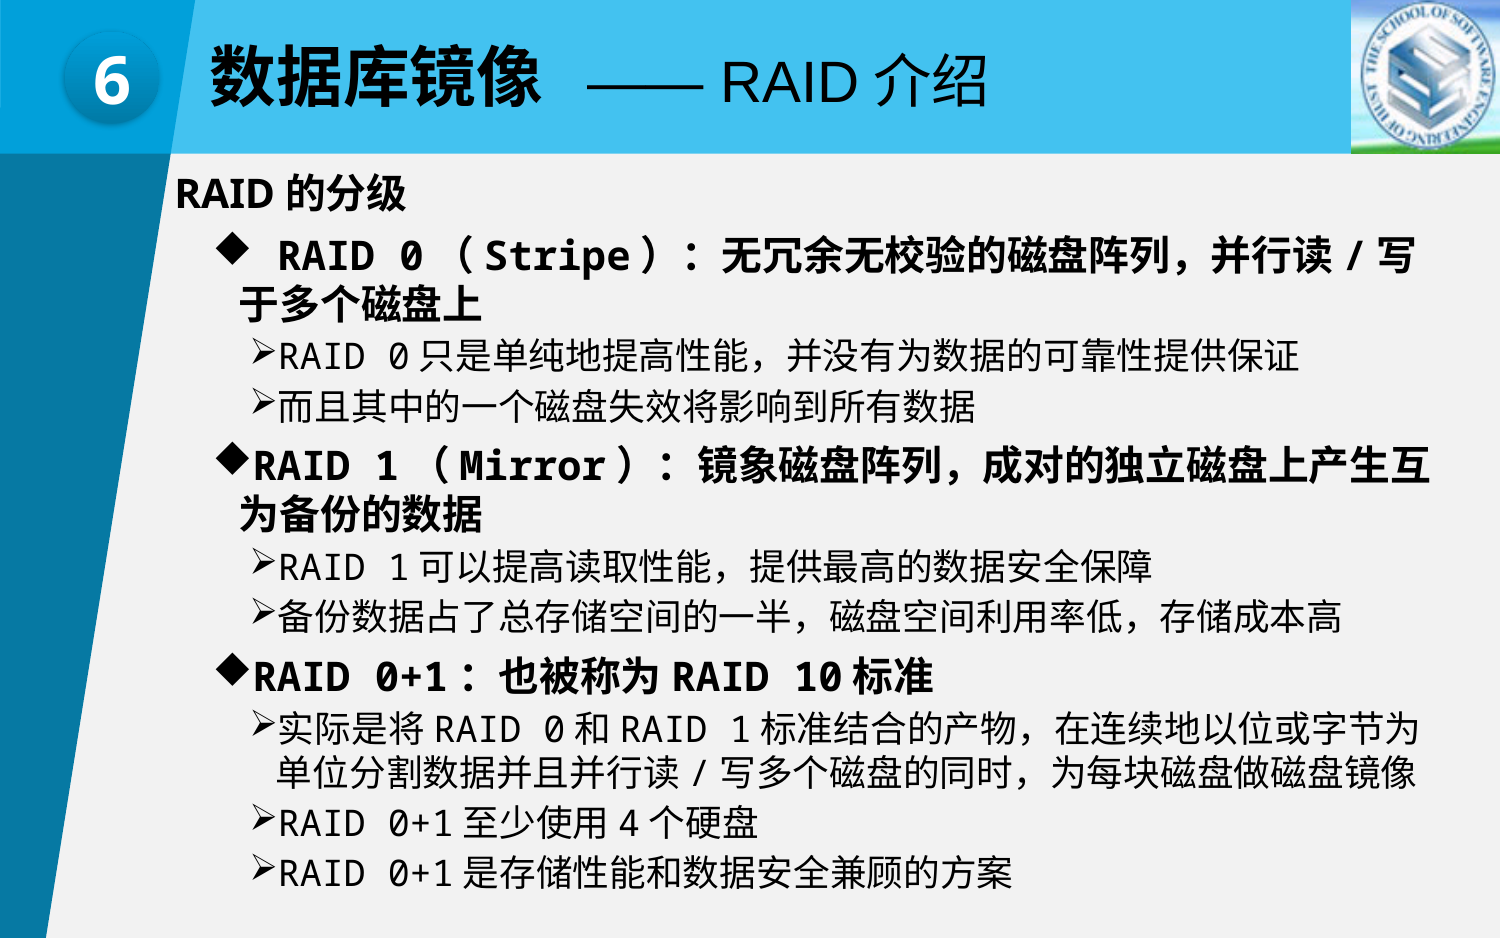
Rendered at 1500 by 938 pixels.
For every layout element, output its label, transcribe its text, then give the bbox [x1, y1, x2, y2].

text_box —— RAID介绍 [585, 13, 1093, 145]
text_box 数据库镜像 [194, 0, 585, 150]
text_box 6 [64, 31, 160, 124]
picture [1351, 0, 1500, 154]
list RAID的分级 RAID 0（Stripe）：无冗余无校验的磁盘阵列，并行读/写于多个磁盘上 RAID 0只是单纯地提高性能，并没有为数据的可靠性提供保证 而且其中的一个磁盘失效将影响到所有数据 RAID 1（Mirror）：镜象磁盘阵列，成对的独立磁盘上产生互为备份的数据 RAID 1可以提高读取性能，提供最高的数据安全保障 备份数据占了总存储空间的一半，磁盘空间利用率低，存储成本高 RAID 0+1：也被称为RAID 10标准 实际是将RAID 0和RAID 1标准结合的产物，在连续地以位或字节为单位分割数据并且并行读/写多个磁盘的同时，为每块磁盘做磁盘镜像 RAID 0+1至少使用4个硬盘 RAID 0+1是存储性能和数据安全兼顾的方案 [159, 160, 1459, 938]
